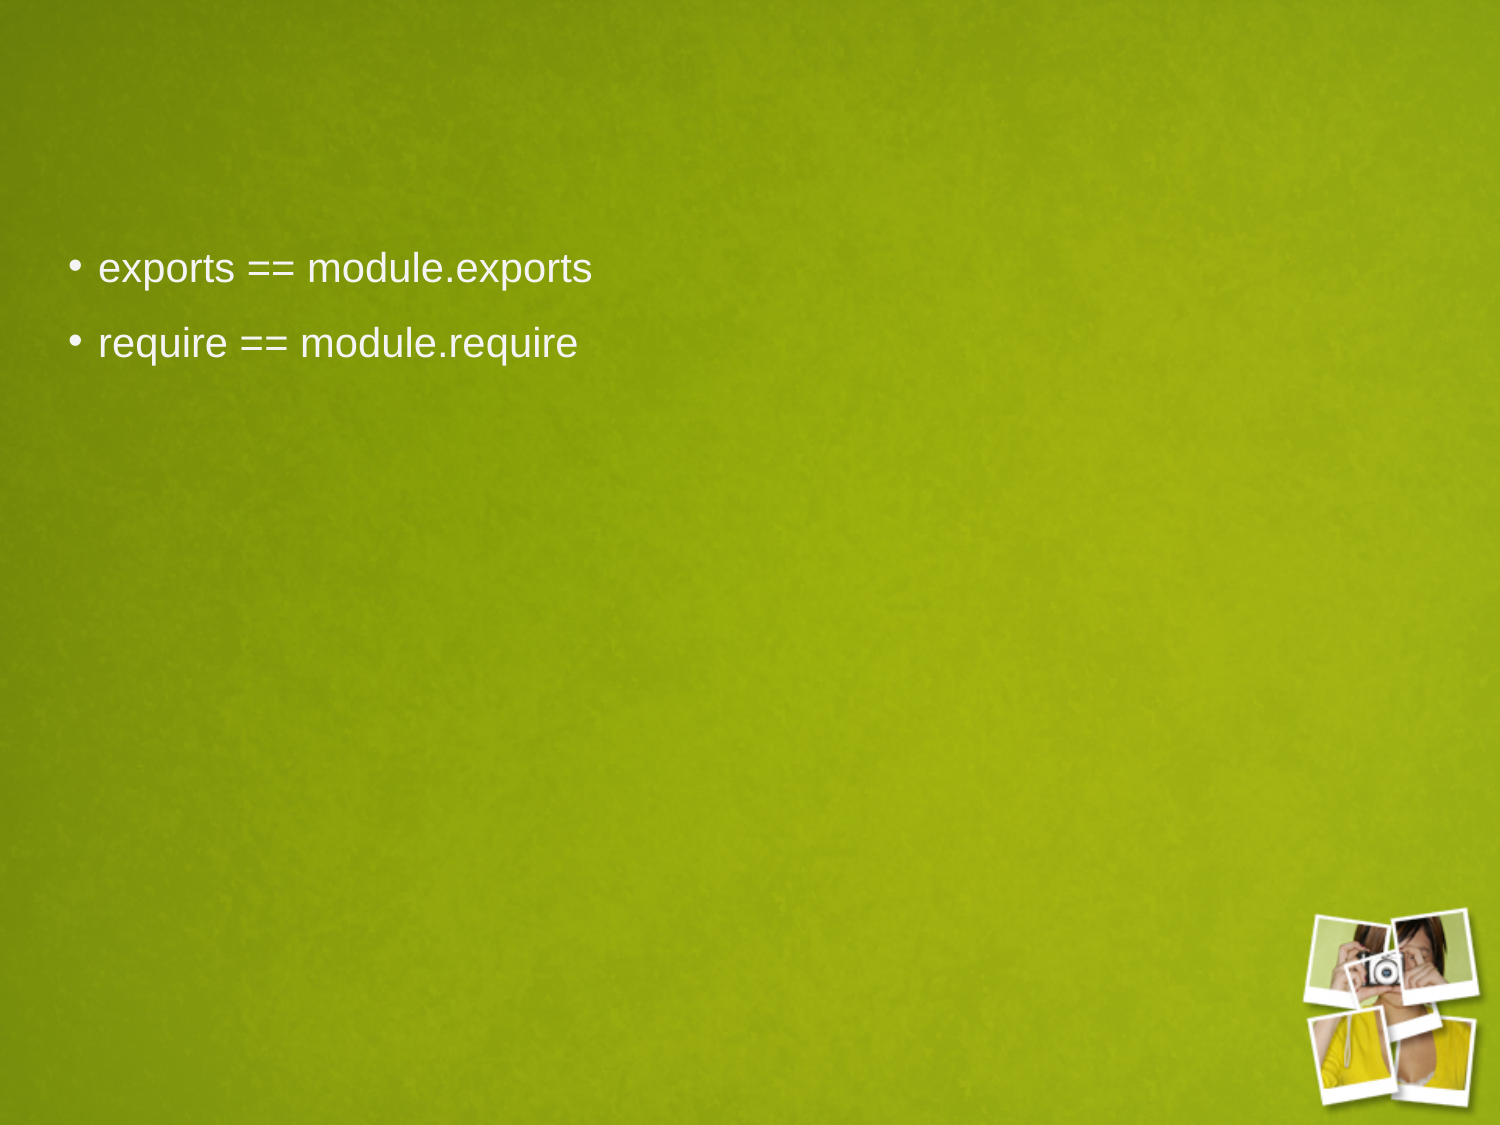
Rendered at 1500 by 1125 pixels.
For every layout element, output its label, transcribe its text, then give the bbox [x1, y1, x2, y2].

list exports == module.exports require == module.require [53, 233, 1425, 1044]
picture [0, 0, 1500, 1125]
